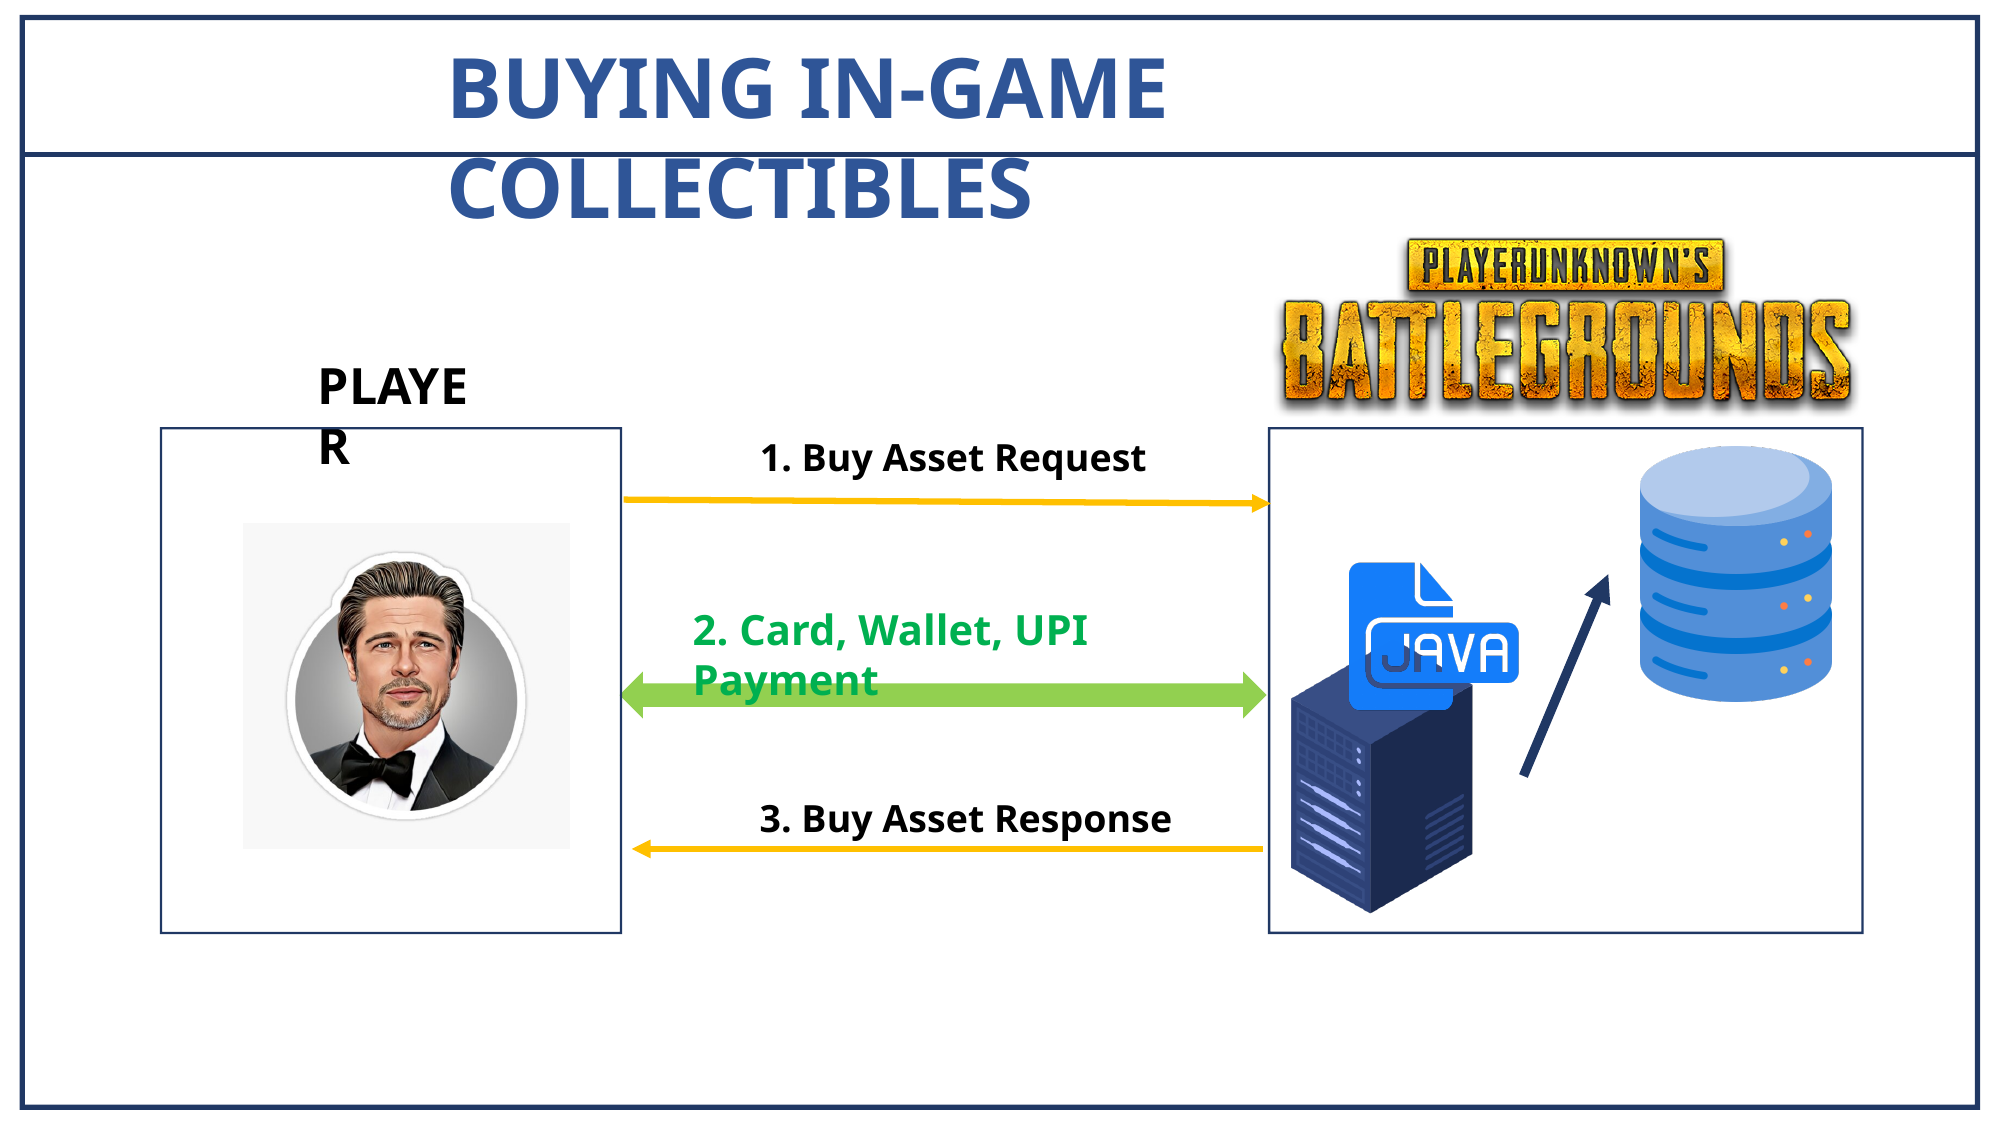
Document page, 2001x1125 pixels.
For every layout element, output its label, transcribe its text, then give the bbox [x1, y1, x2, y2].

text_box BUYING IN-GAME COLLECTIBLES [431, 155, 1669, 196]
text_box BUYING IN-GAME COLLECTIBLES [431, 27, 1669, 154]
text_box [159, 196, 1878, 935]
text_box [19, 14, 1981, 154]
text_box [19, 155, 1981, 1111]
